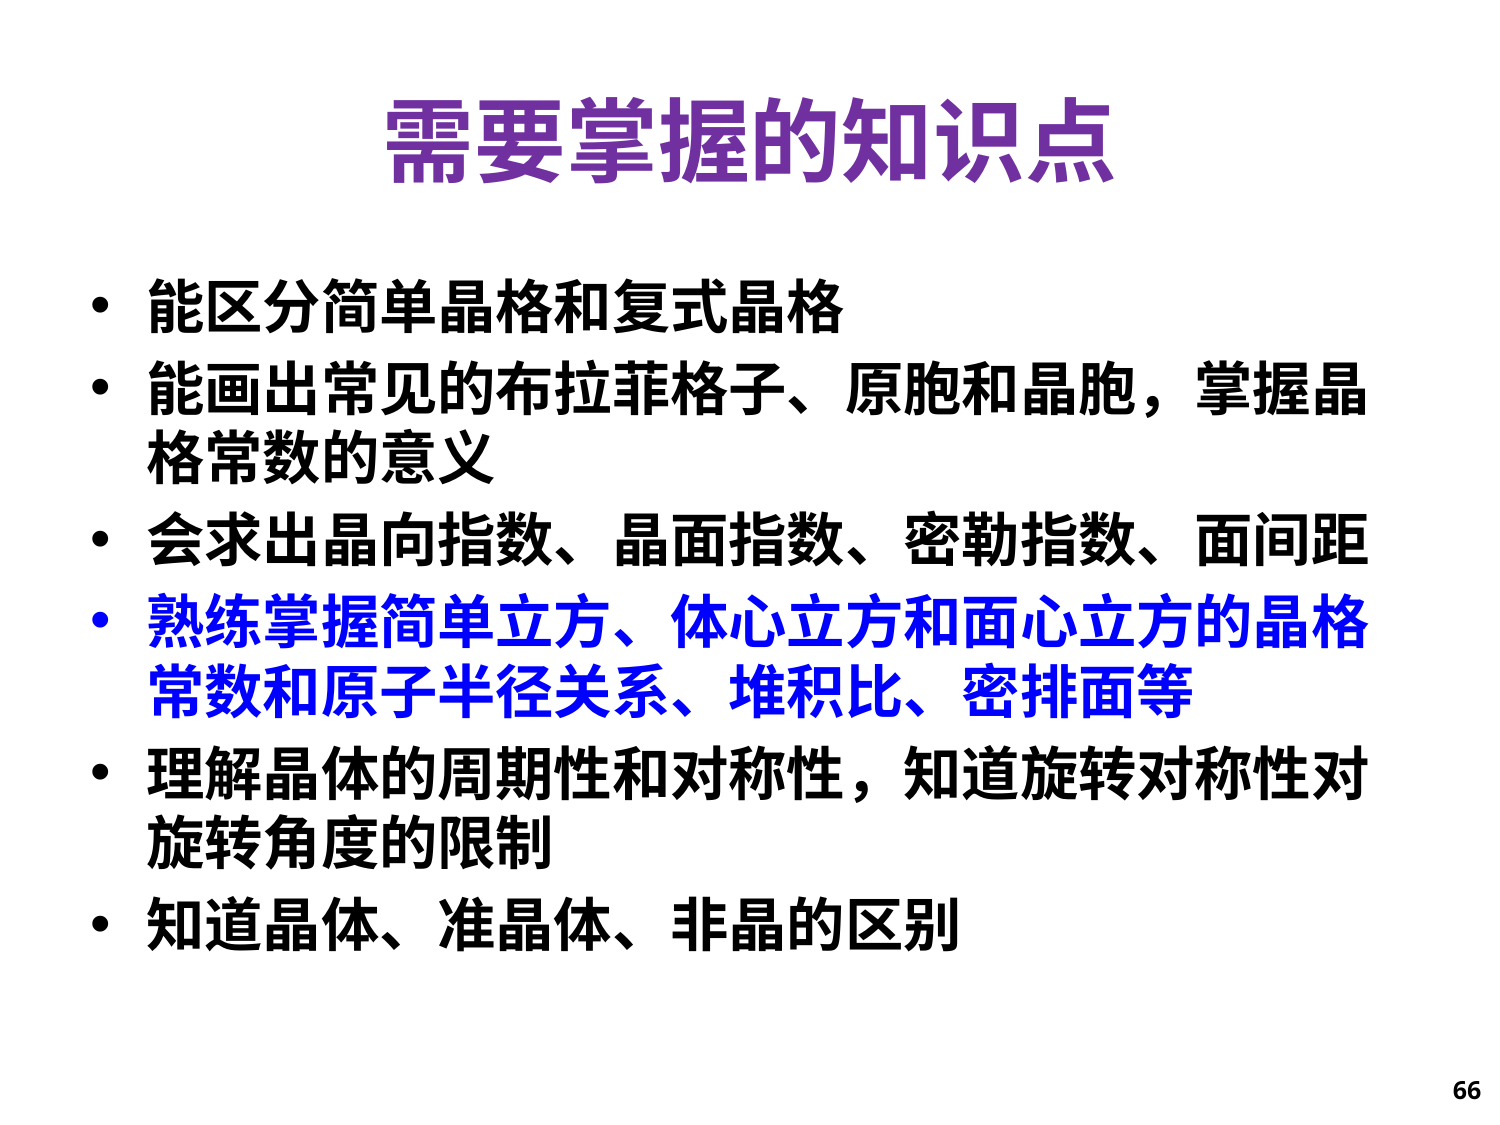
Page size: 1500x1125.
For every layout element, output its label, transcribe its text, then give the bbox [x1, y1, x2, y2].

slide_number 66 [1146, 1061, 1497, 1122]
title 需要掌握的知识点 [75, 45, 1425, 233]
list 能区分简单晶格和复式晶格 能画出常见的布拉菲格子、原胞和晶胞，掌握晶格常数的意义 会求出晶向指数、晶面指数、密勒指数、面间距 熟练掌握简单立方、体心立方和面心立方的晶格常数和原子半径关系、堆积比、密排面等 理解晶体的周期性和对称性，知道旋转对称性对旋转角度的限制 知道晶体、准晶体、非晶的区别 [75, 262, 1425, 1005]
